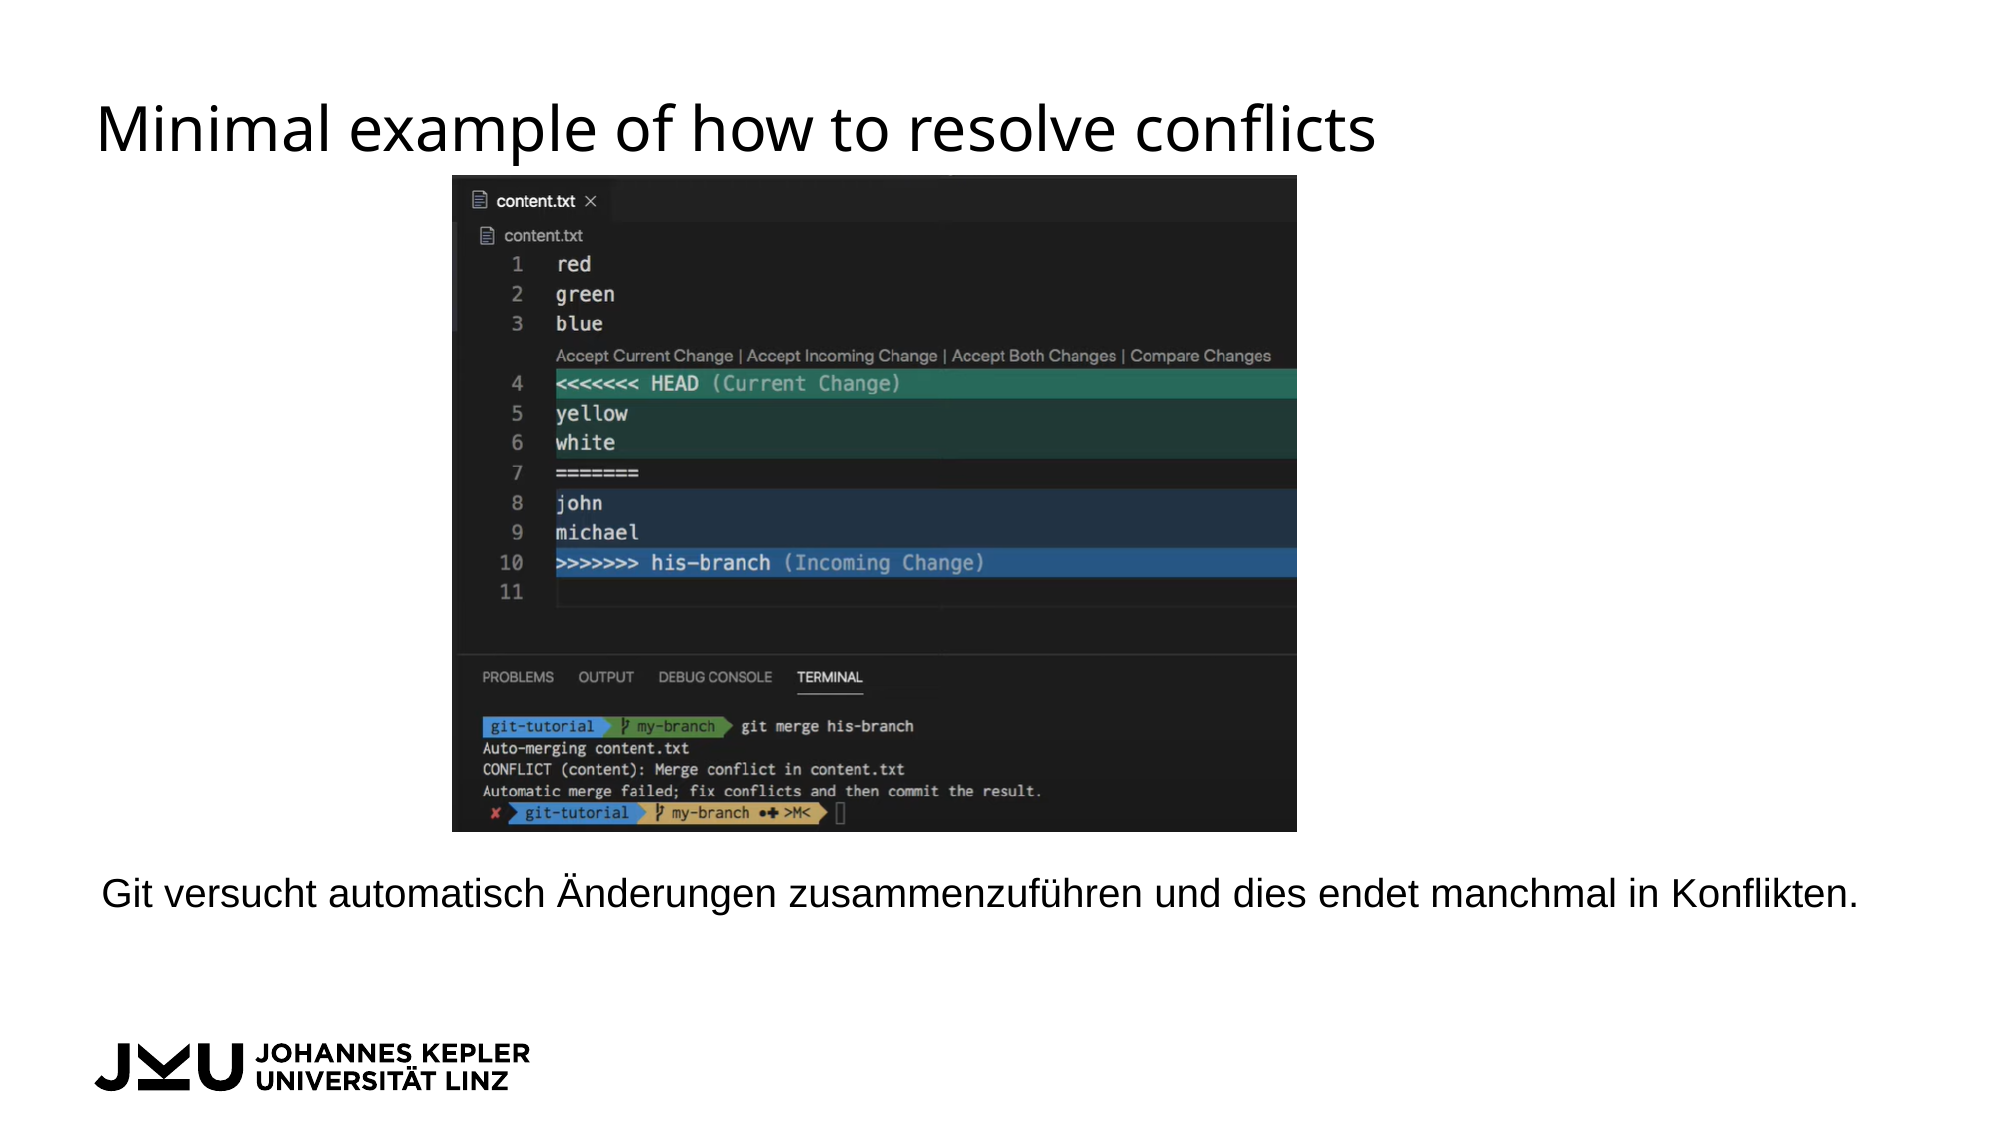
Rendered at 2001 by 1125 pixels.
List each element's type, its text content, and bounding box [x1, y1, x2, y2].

title Minimal example of how to resolve conflicts [79, 94, 1905, 257]
picture [452, 175, 1297, 833]
list Git versucht automatisch Änderungen zusammenzuführen und dies endet manchmal in Konflikten. [86, 856, 1914, 937]
